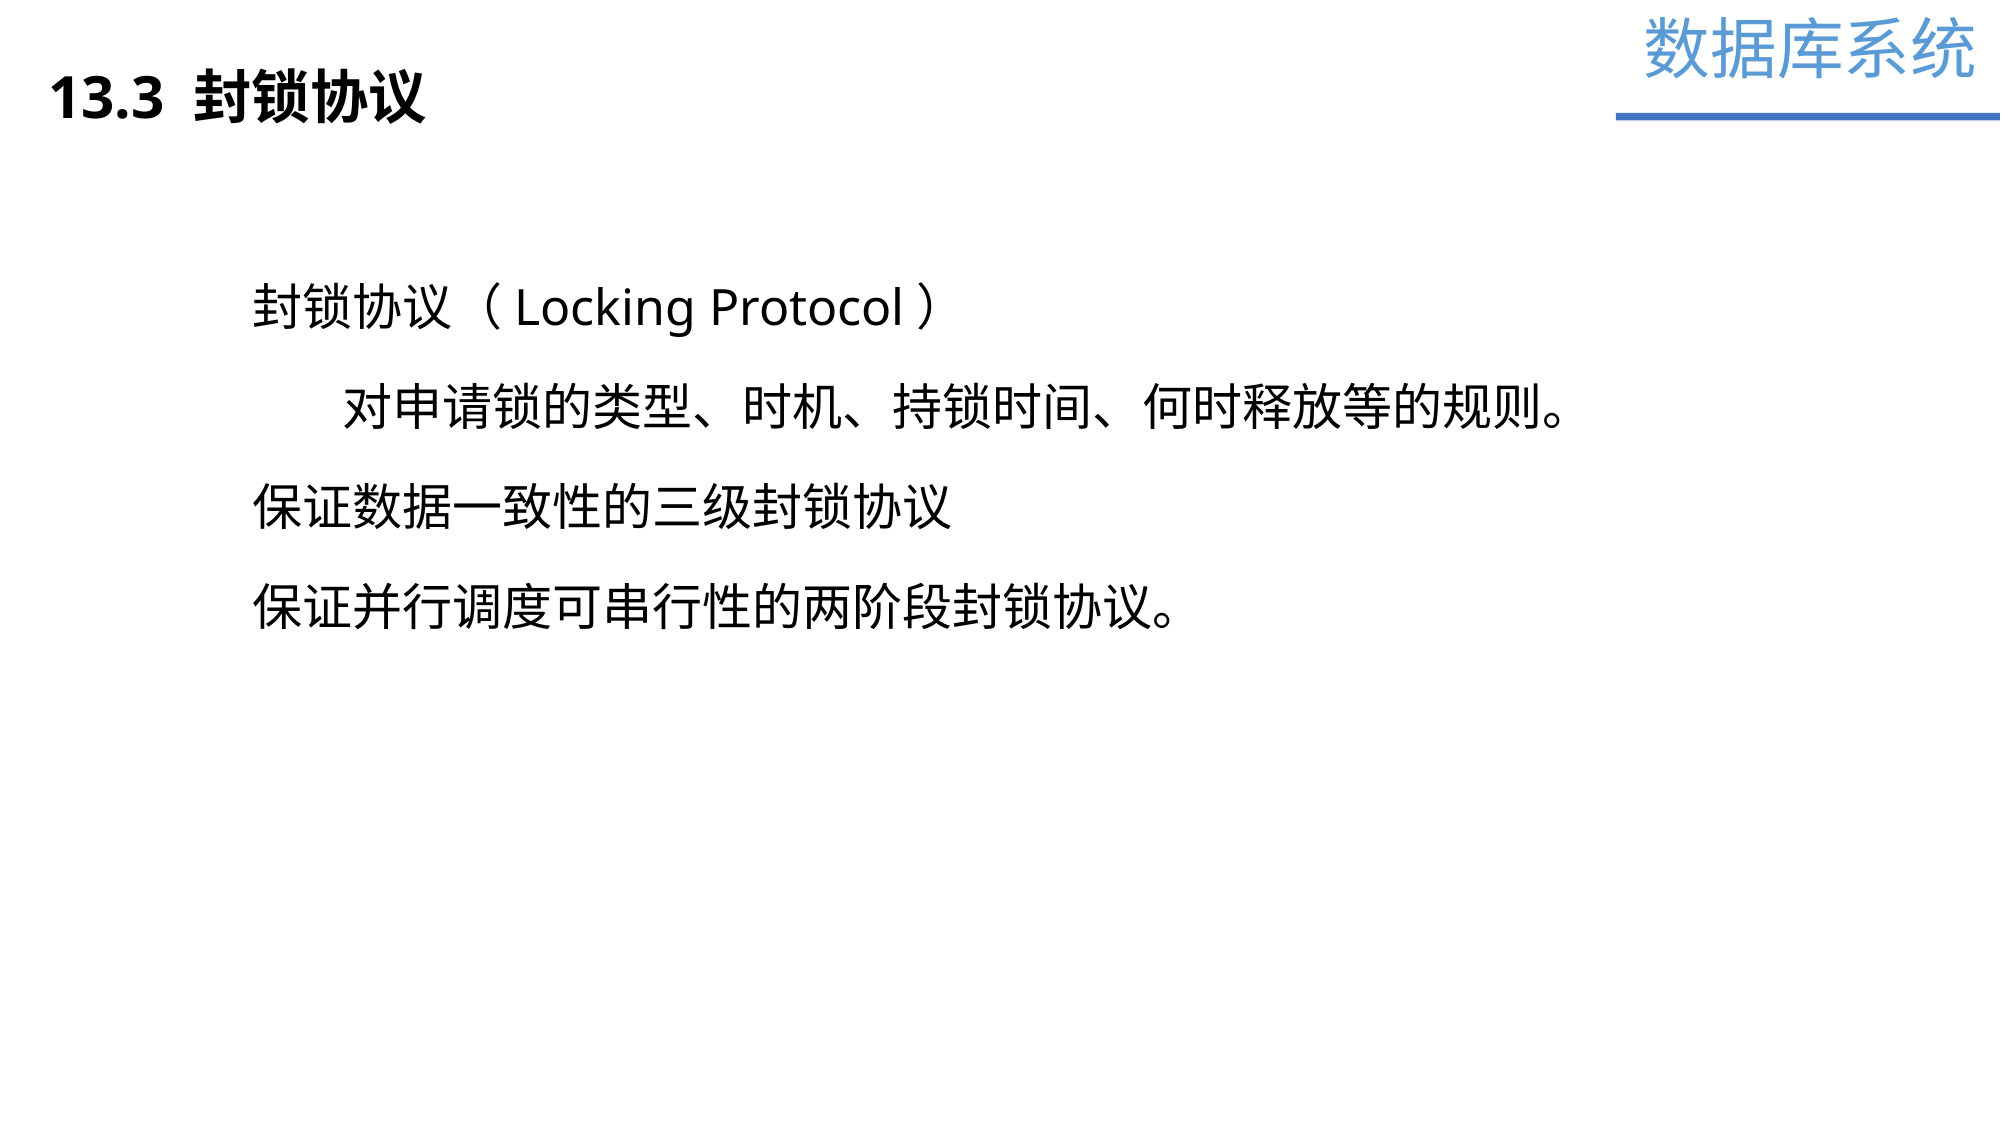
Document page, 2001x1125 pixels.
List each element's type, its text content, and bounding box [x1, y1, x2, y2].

text_box 13.3 封锁协议 [33, 17, 705, 138]
text_box [1615, 112, 2000, 121]
text_box 封锁协议（Locking Protocol） 对申请锁的类型、时机、持锁时间、何时释放等的规则。 保证数据一致性的三级封锁协议 保证并行调度可串行性的两阶段封锁协议。 [237, 238, 1628, 670]
text_box 数据库系统 [1629, 0, 1993, 95]
